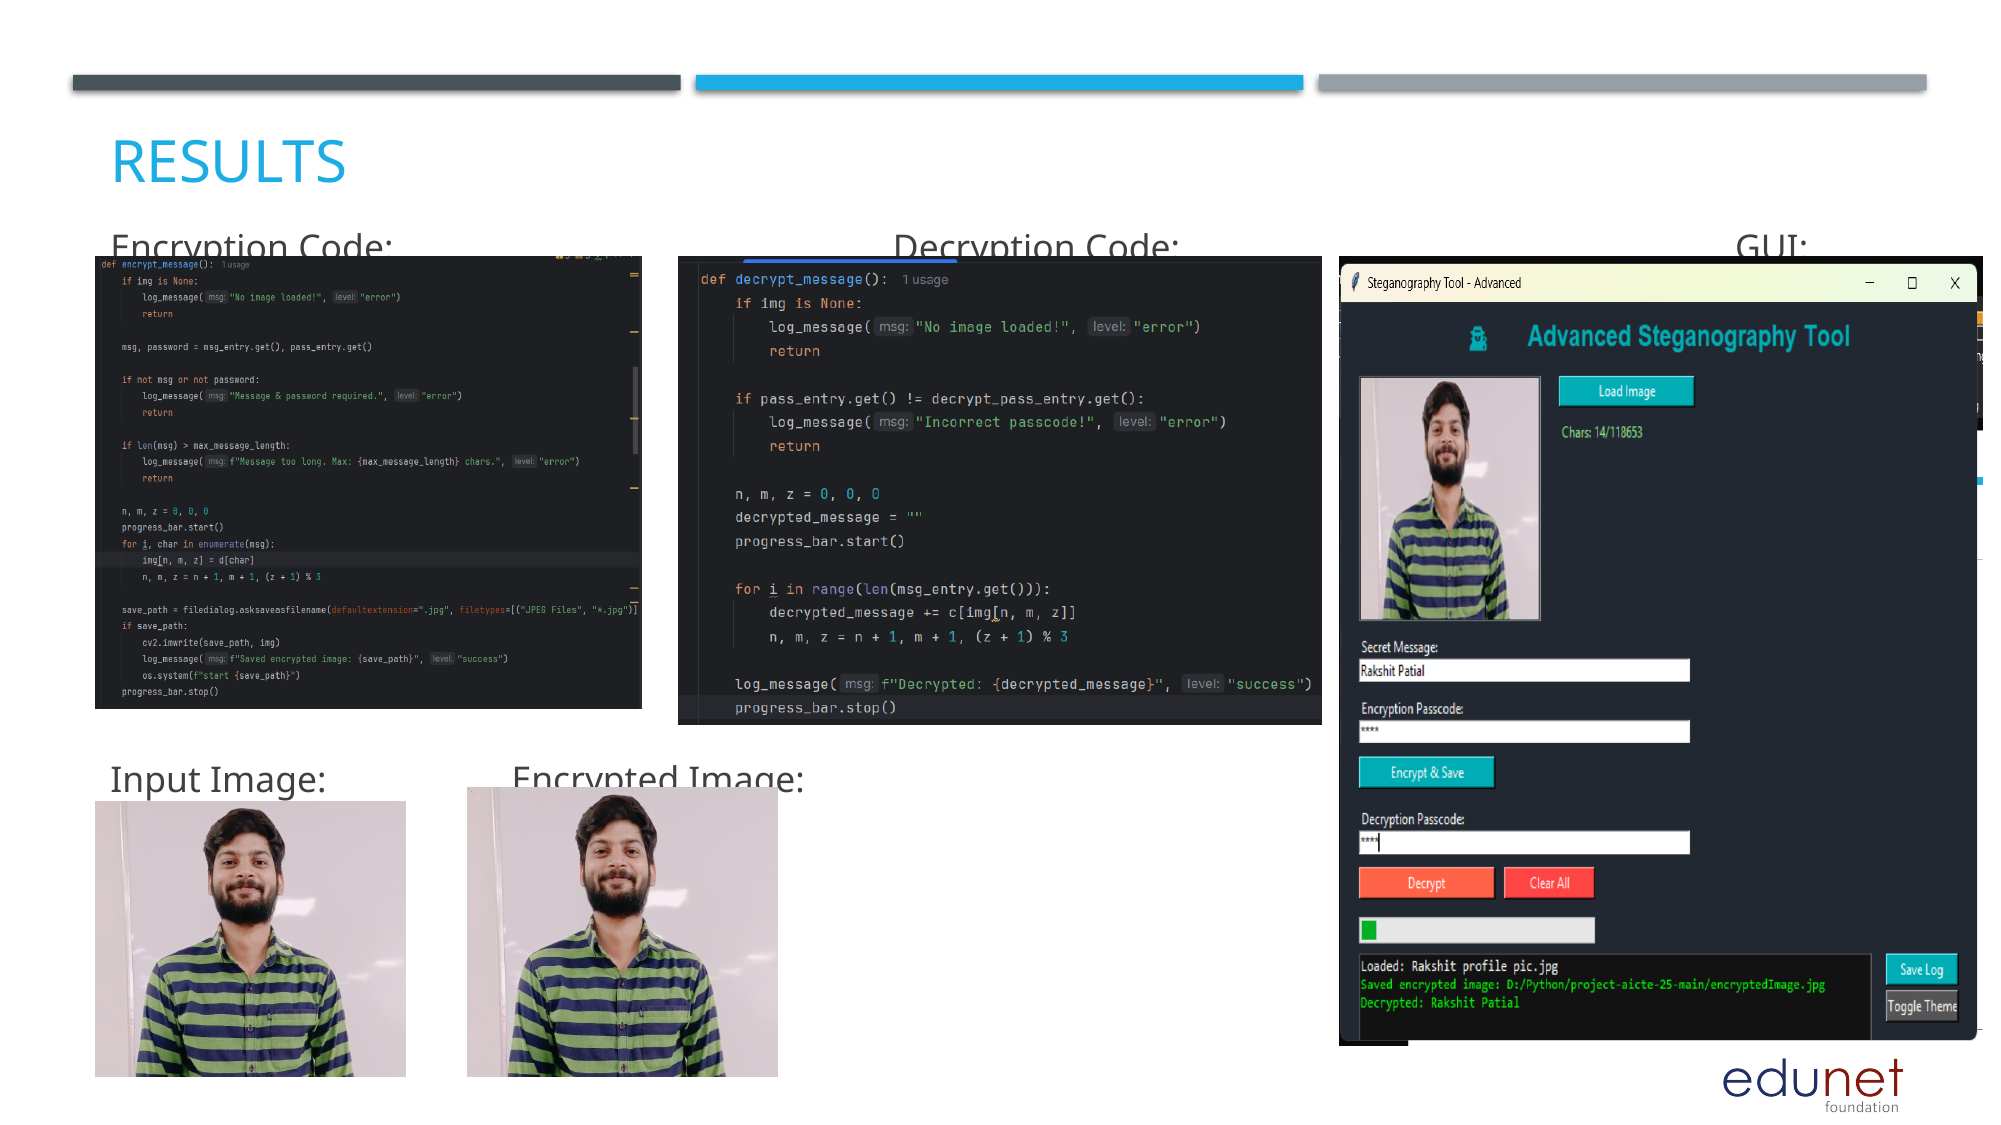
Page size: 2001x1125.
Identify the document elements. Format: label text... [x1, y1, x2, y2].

list Encryption Code: Decryption Code: GUI: Input Image: Encrypted Image: [95, 213, 1983, 981]
picture [94, 255, 643, 709]
title Results [95, 115, 1905, 203]
picture [1719, 1056, 1905, 1116]
picture [677, 255, 1323, 725]
picture [94, 801, 406, 1078]
picture [1338, 255, 1983, 1046]
picture [467, 786, 779, 1078]
